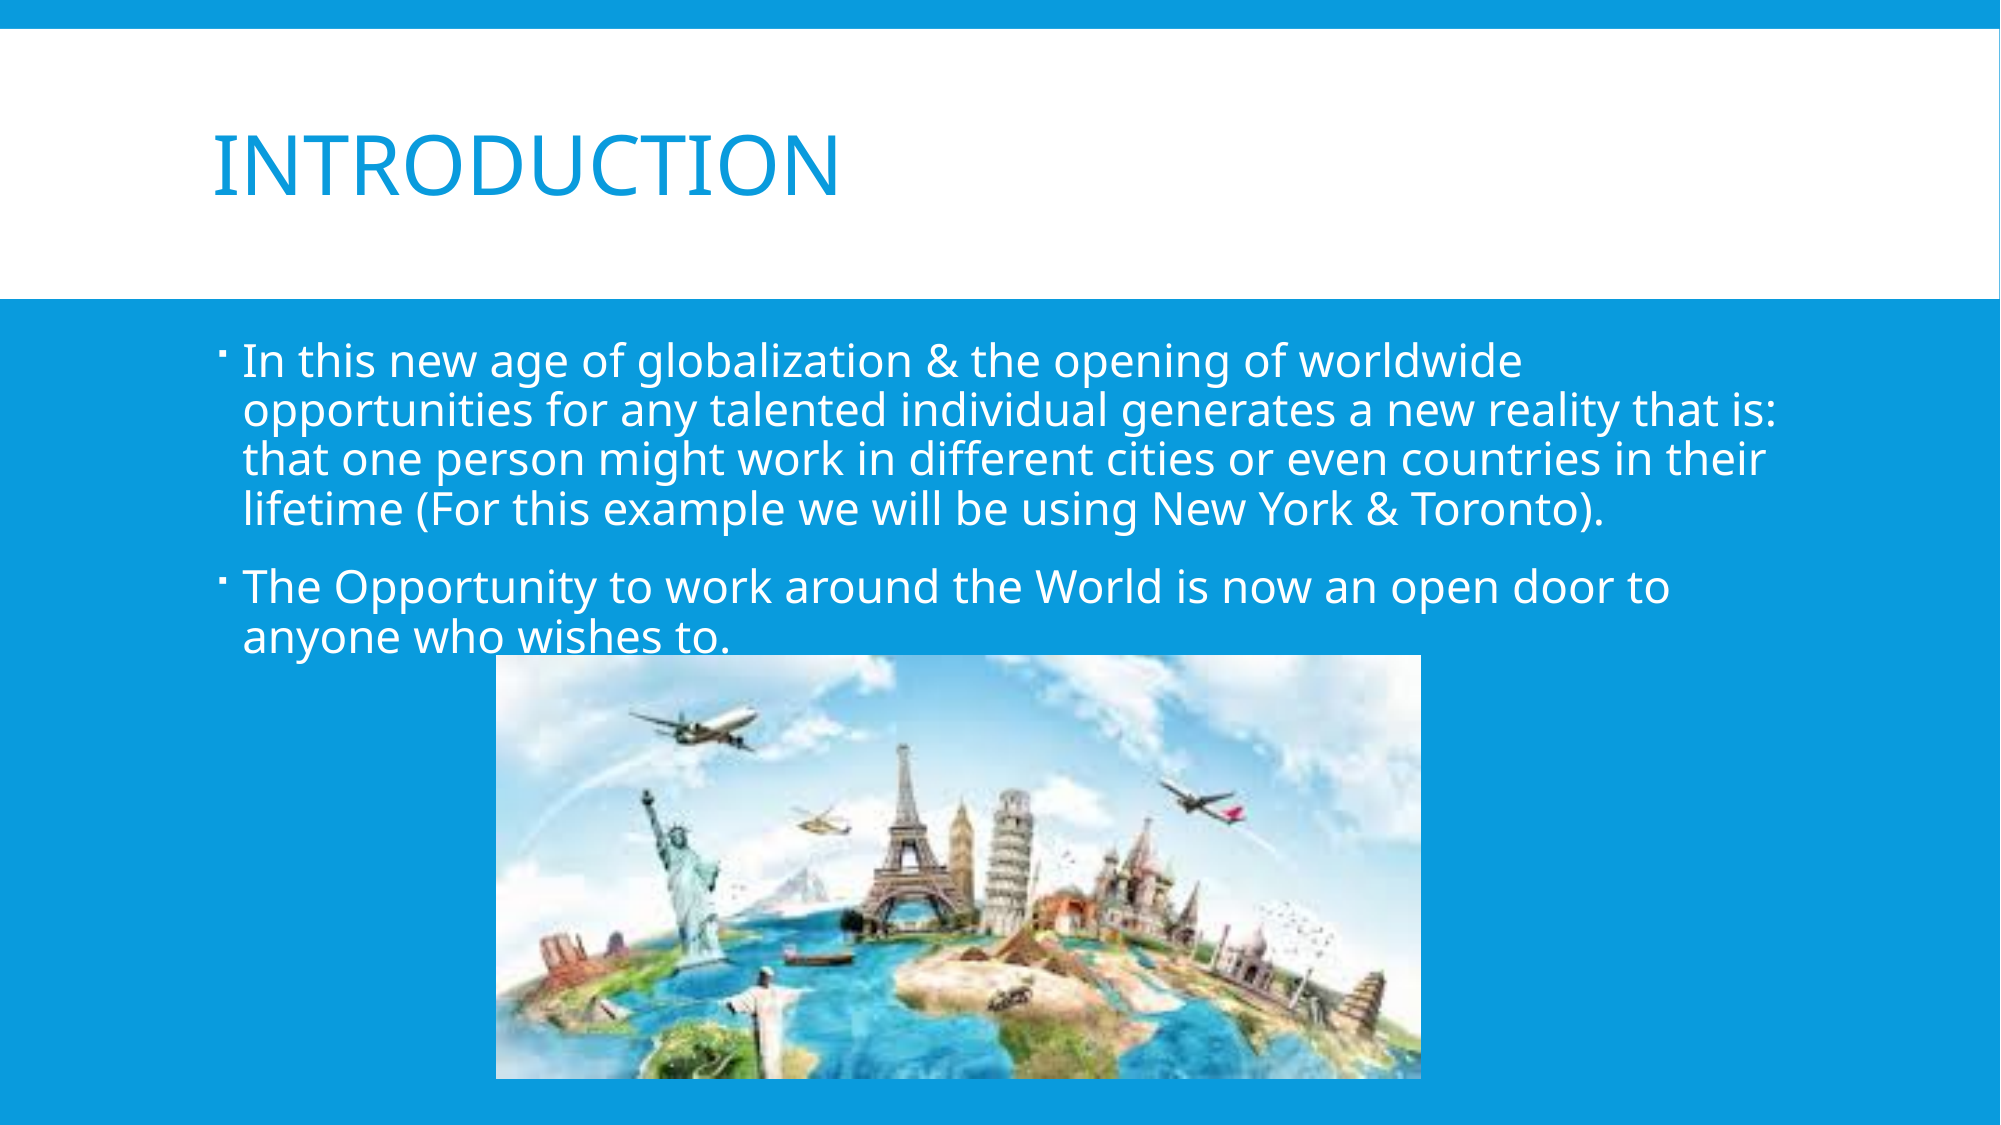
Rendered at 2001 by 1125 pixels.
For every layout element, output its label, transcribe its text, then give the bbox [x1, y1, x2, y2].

list In this new age of globalization & the opening of worldwide opportunities for any talented individual generates a new reality that is: that one person might work in different cities or even countries in their lifetime (For this example we will be using New York & Toronto). The Opportunity to work around the World is now an open door to anyone who wishes to. [197, 329, 1803, 1020]
picture [497, 656, 1420, 1078]
title Introduction [197, 46, 1803, 295]
